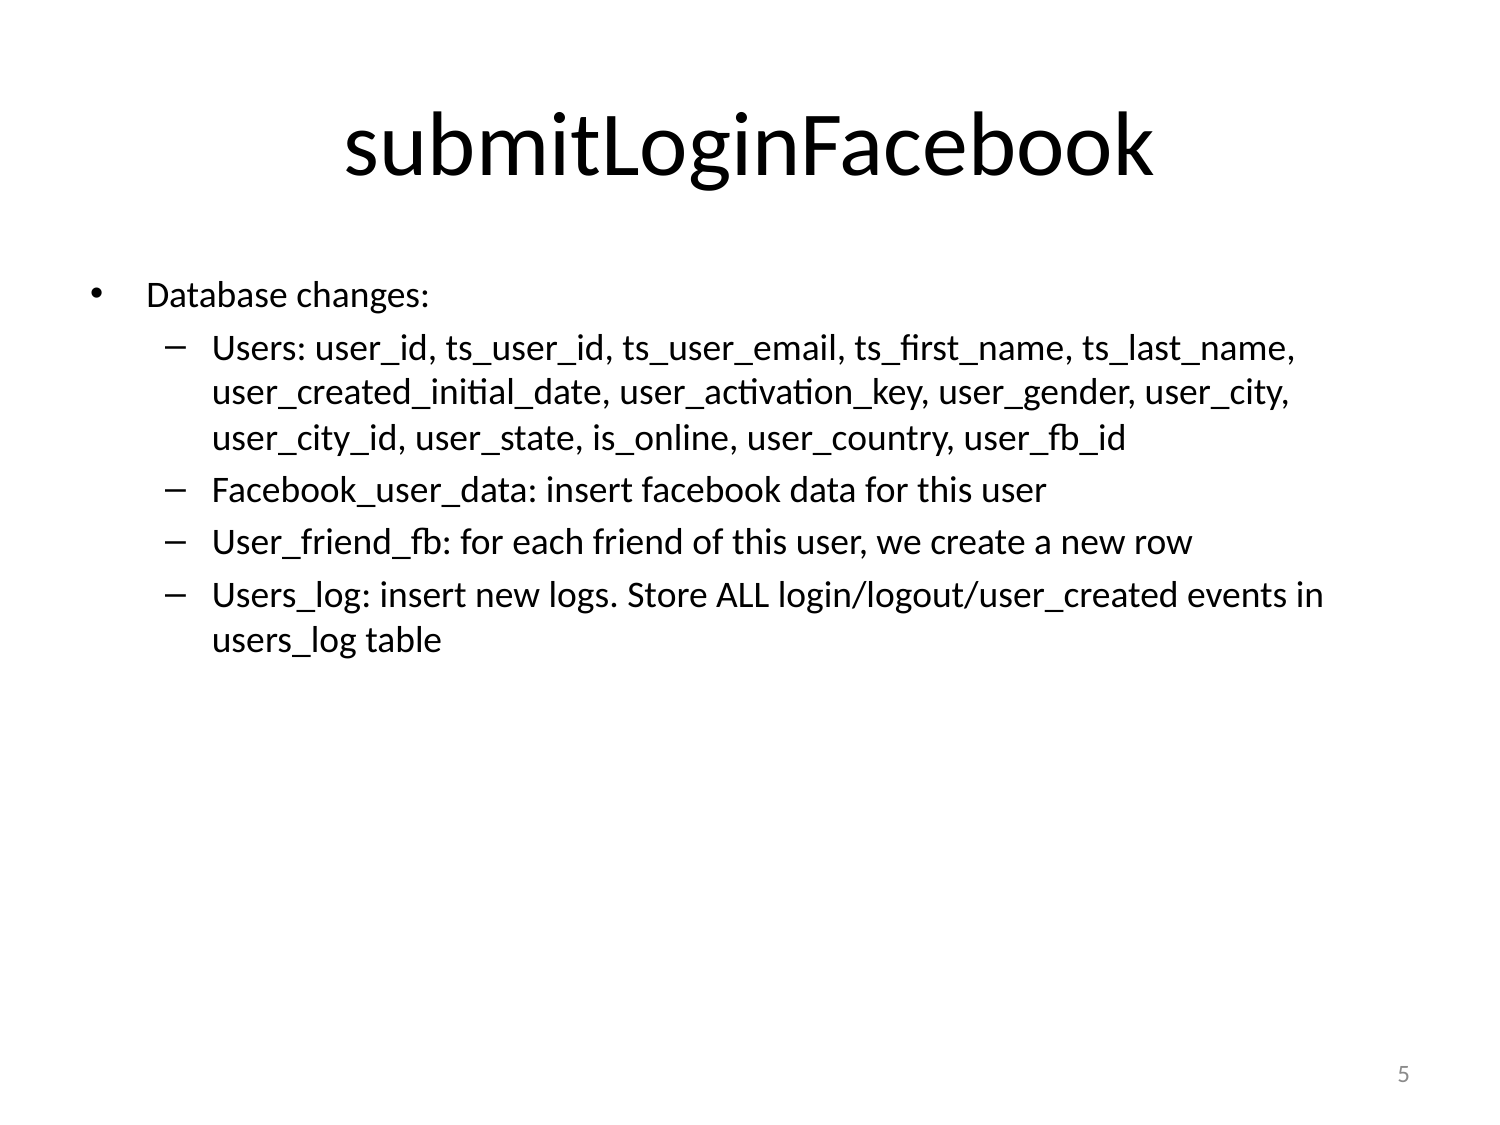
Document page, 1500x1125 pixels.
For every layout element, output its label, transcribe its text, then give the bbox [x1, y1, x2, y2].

slide_number 5 [1074, 1042, 1425, 1103]
list Database changes: Users: user_id, ts_user_id, ts_user_email, ts_first_name, ts_last_name, user_created_initial_date, user_activation_key, user_gender, user_city, user_city_id, user_state, is_online, user_country, user_fb_id Facebook_user_data: insert facebook data for this user User_friend_fb: for each friend of this user, we create a new row Users_log: insert new logs. Store ALL login/logout/user_created events in users_log table [75, 262, 1425, 1005]
title submitLoginFacebook [75, 45, 1425, 233]
